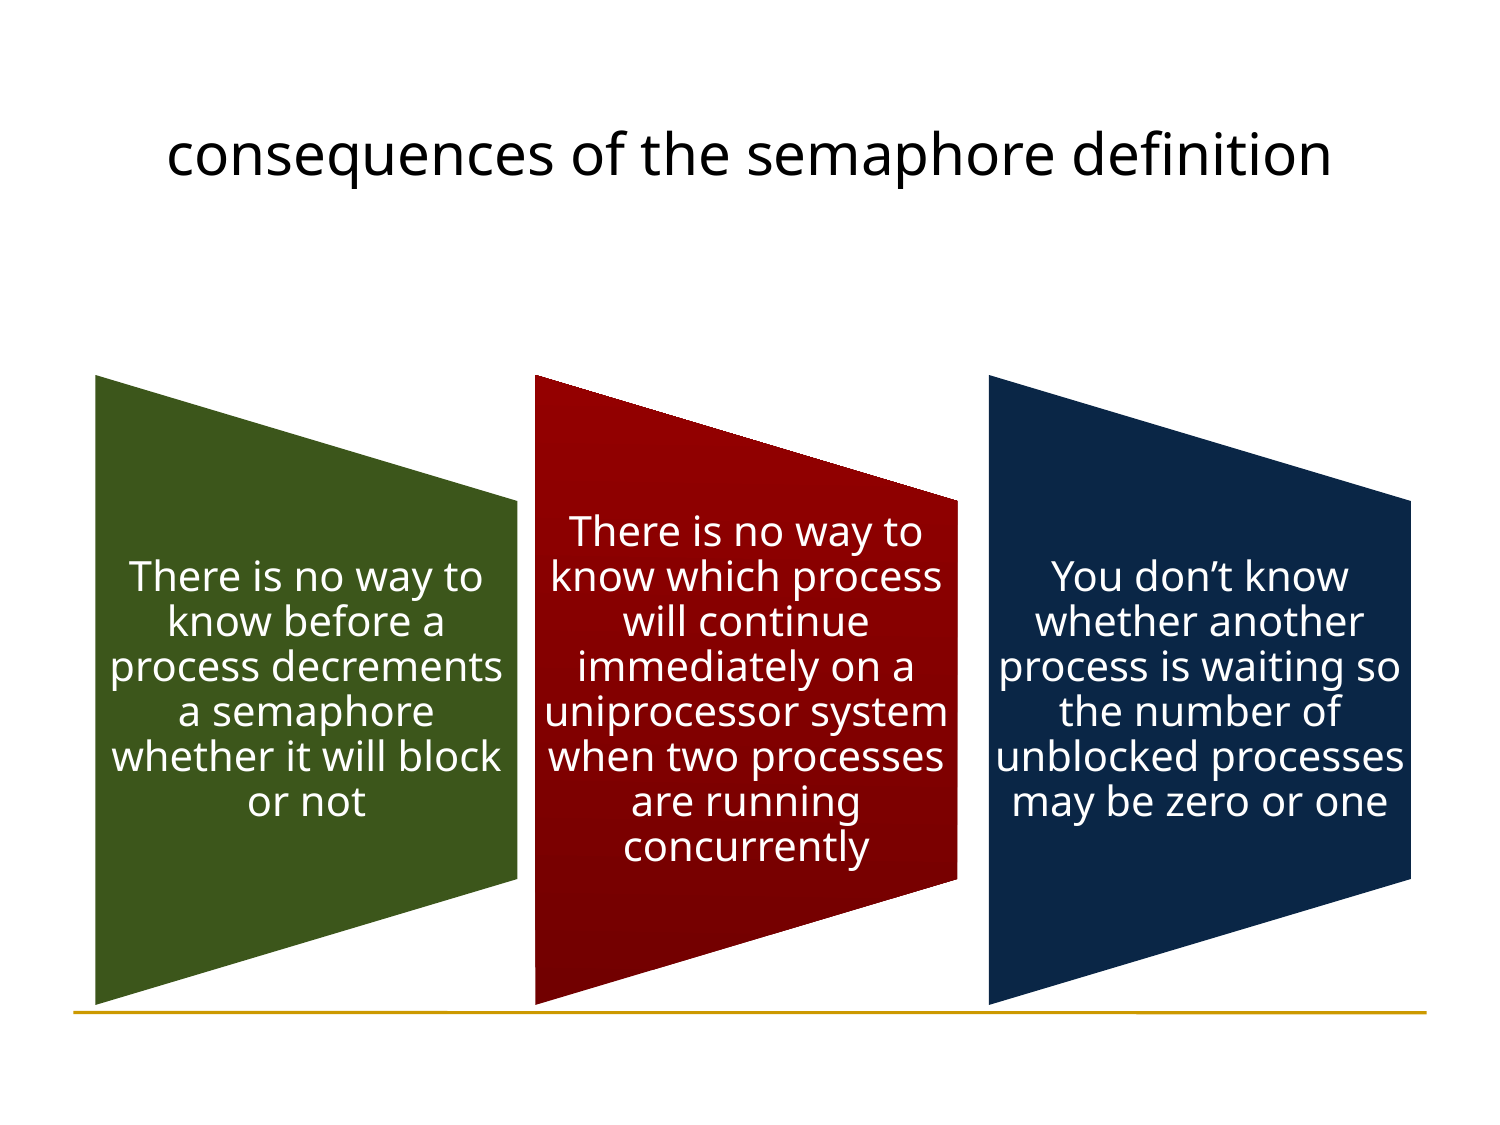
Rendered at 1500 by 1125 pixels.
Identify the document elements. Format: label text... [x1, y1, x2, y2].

text_box There is no way to know before a process decrements a semaphore whether it will block or not [95, 500, 518, 879]
text_box [95, 375, 514, 500]
text_box [988, 375, 1408, 500]
text_box You don’t know whether another process is waiting so the number of unblocked processes may be zero or one [988, 500, 1411, 879]
text_box [988, 879, 1411, 1005]
text_box [535, 375, 954, 500]
text_box [95, 879, 518, 1005]
text_box [535, 879, 958, 1005]
text_box There is no way to know which process will continue immediately on a uniprocessor system when two processes are running concurrently [535, 500, 958, 879]
text_box consequences of the semaphore definition [108, 74, 1392, 188]
